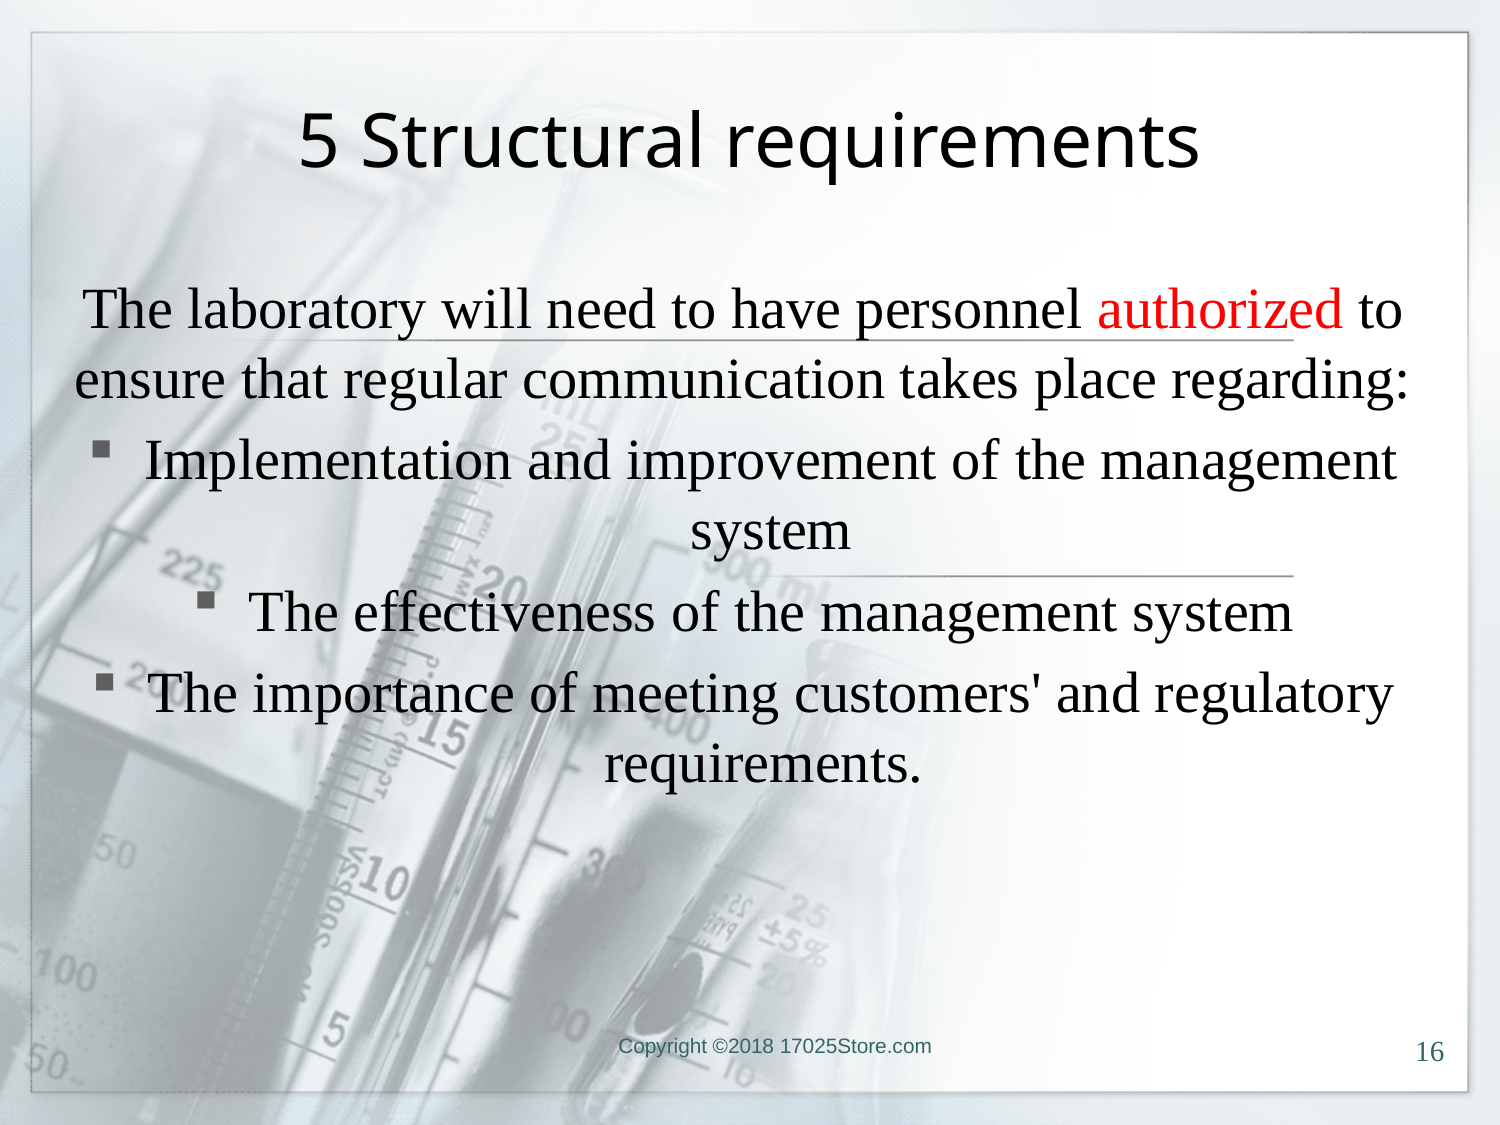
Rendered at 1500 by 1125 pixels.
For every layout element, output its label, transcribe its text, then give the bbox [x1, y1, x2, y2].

list The laboratory will need to have personnel authorized to ensure that regular communication takes place regarding: Implementation and improvement of the management system The effectiveness of the management system The importance of meeting customers' and regulatory requirements. [5, 262, 1481, 938]
footer Copyright ©2018 17025Store.com [537, 1025, 1013, 1100]
slide_number 16 [1400, 1025, 1463, 1100]
title 5 Structural requirements [0, 62, 1500, 213]
